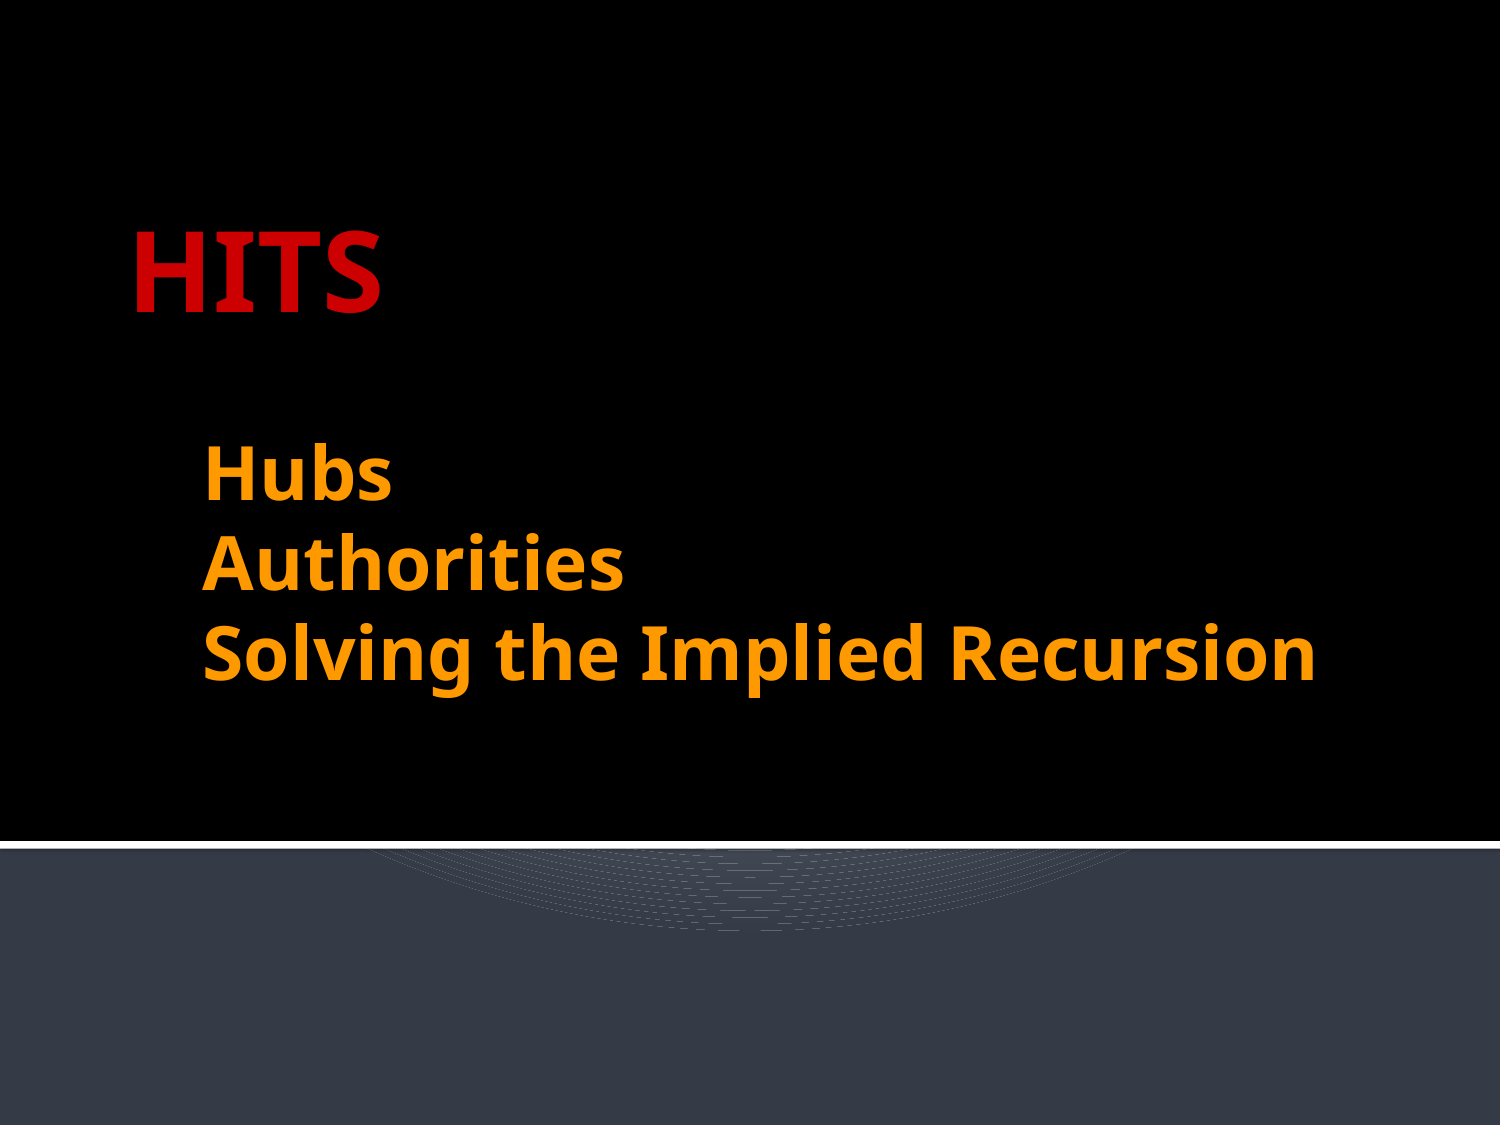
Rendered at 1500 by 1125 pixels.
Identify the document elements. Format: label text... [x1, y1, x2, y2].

title Hubs Authorities Solving the Implied Recursion [187, 425, 1413, 750]
text_box HITS [112, 200, 1388, 388]
